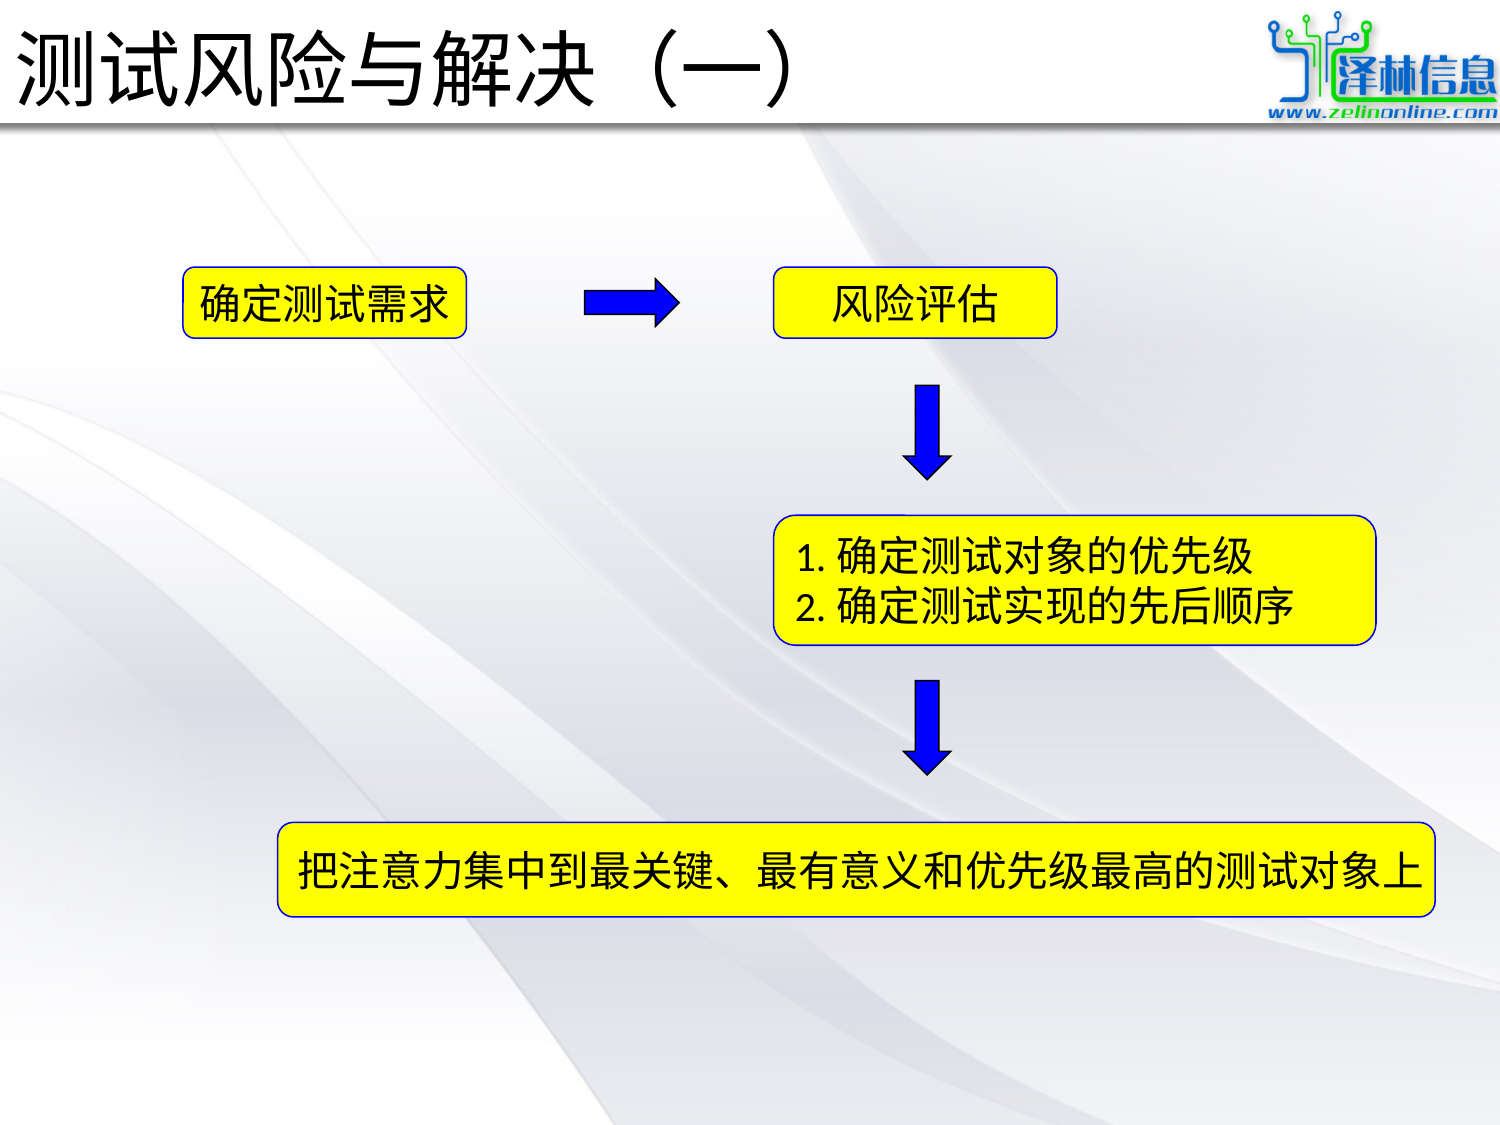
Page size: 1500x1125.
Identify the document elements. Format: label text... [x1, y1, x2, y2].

text_box 确定测试需求 [182, 267, 467, 339]
text_box [903, 385, 951, 480]
text_box 1.确定测试对象的优先级 2.确定测试实现的先后顺序 [773, 515, 1376, 646]
text_box [903, 680, 951, 775]
picture [0, 123, 1500, 1125]
text_box 把注意力集中到最关键、最有意义和优先级最高的测试对象上 [277, 822, 1436, 917]
text_box [584, 278, 680, 327]
text_box 风险评估 [773, 267, 1057, 339]
title 测试风险与解决（一） [0, 9, 1350, 118]
picture [1350, 11, 1500, 118]
